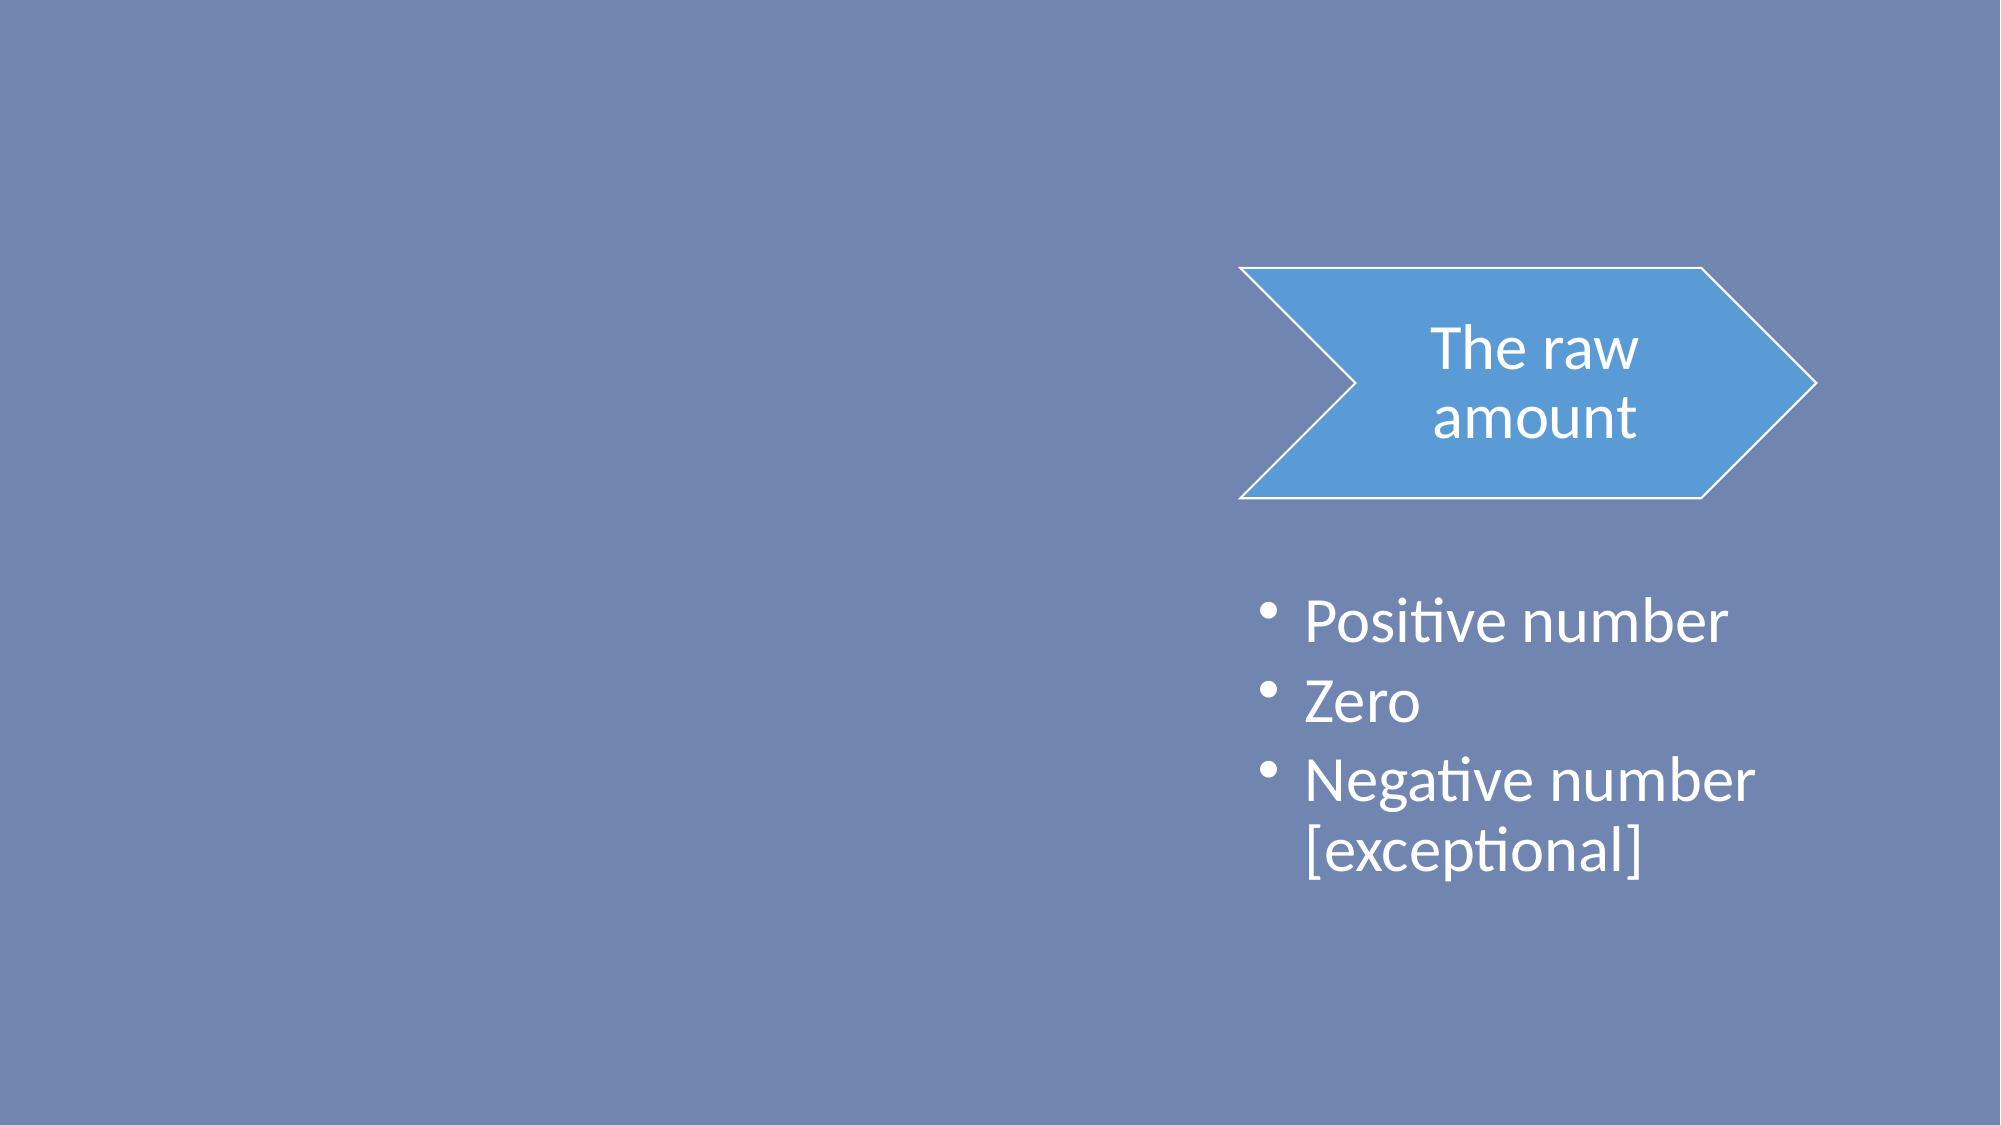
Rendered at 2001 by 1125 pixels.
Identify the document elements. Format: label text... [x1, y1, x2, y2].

text_box Positive number Zero Negative number [exceptional] [1243, 579, 1787, 893]
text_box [1240, 267, 1817, 499]
